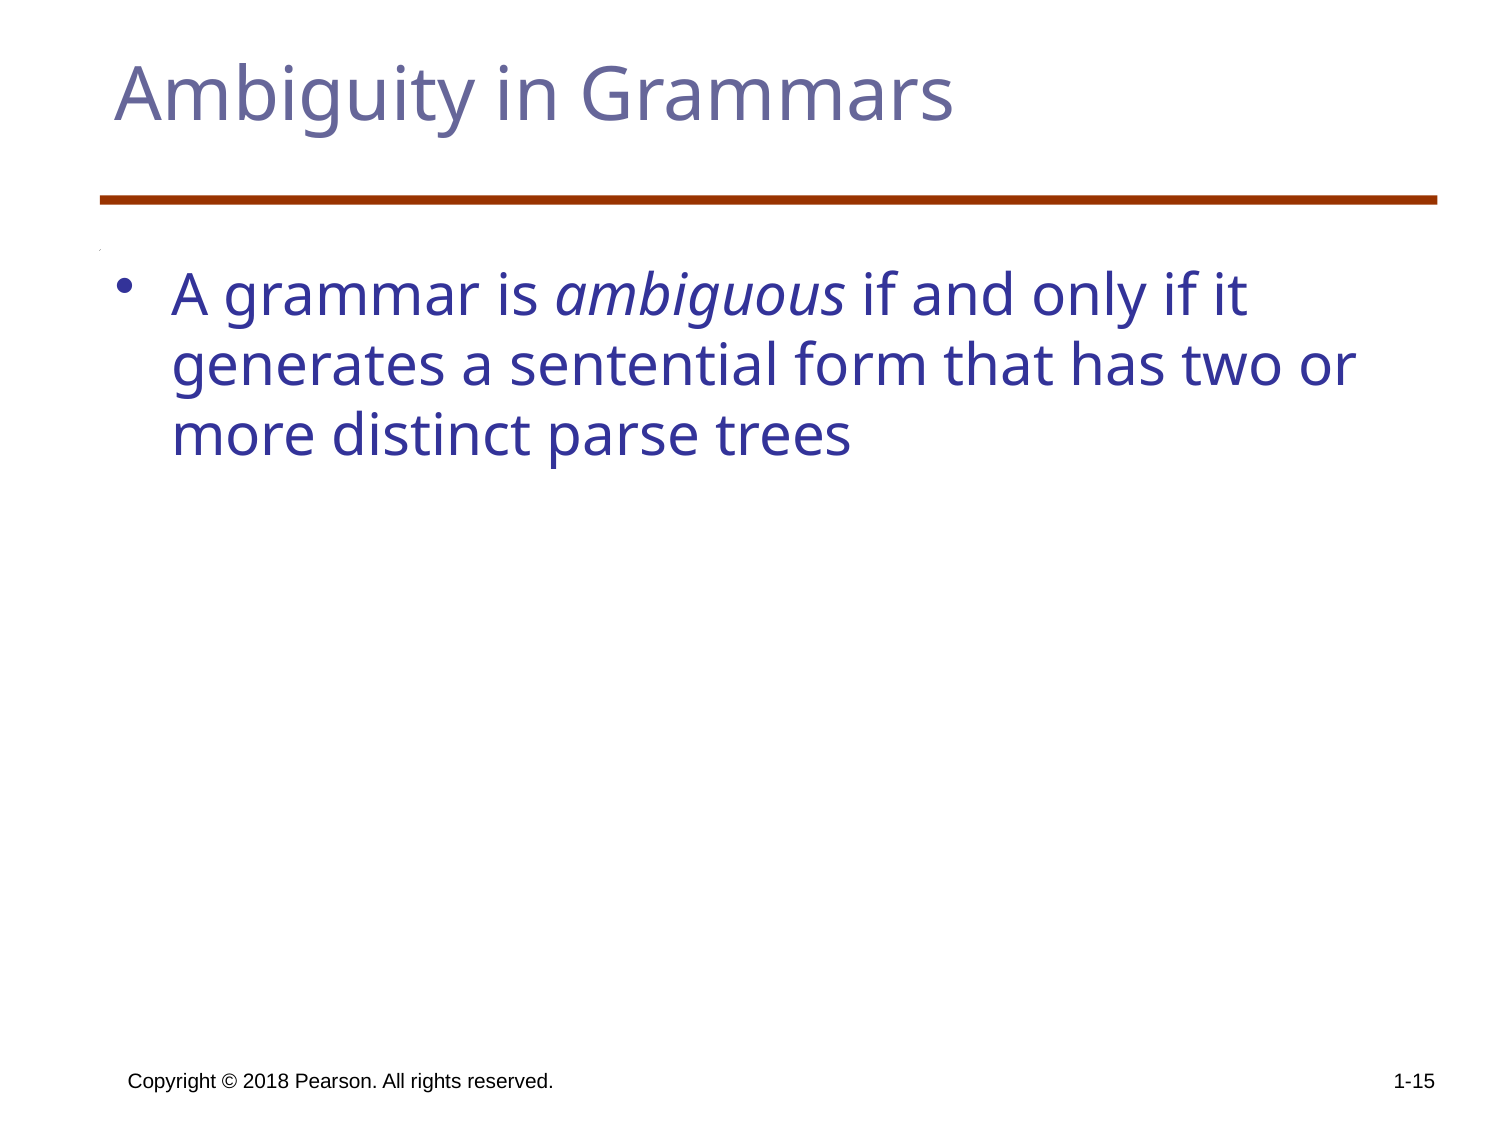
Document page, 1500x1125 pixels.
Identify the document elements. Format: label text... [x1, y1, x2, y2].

slide_number 1-15 [1137, 1024, 1451, 1101]
footer Copyright © 2018 Pearson. All rights reserved. [112, 1024, 801, 1101]
list A grammar is ambiguous if and only if it generates a sentential form that has two or more distinct parse trees [99, 249, 1375, 988]
title Ambiguity in Grammars [99, 37, 1438, 225]
